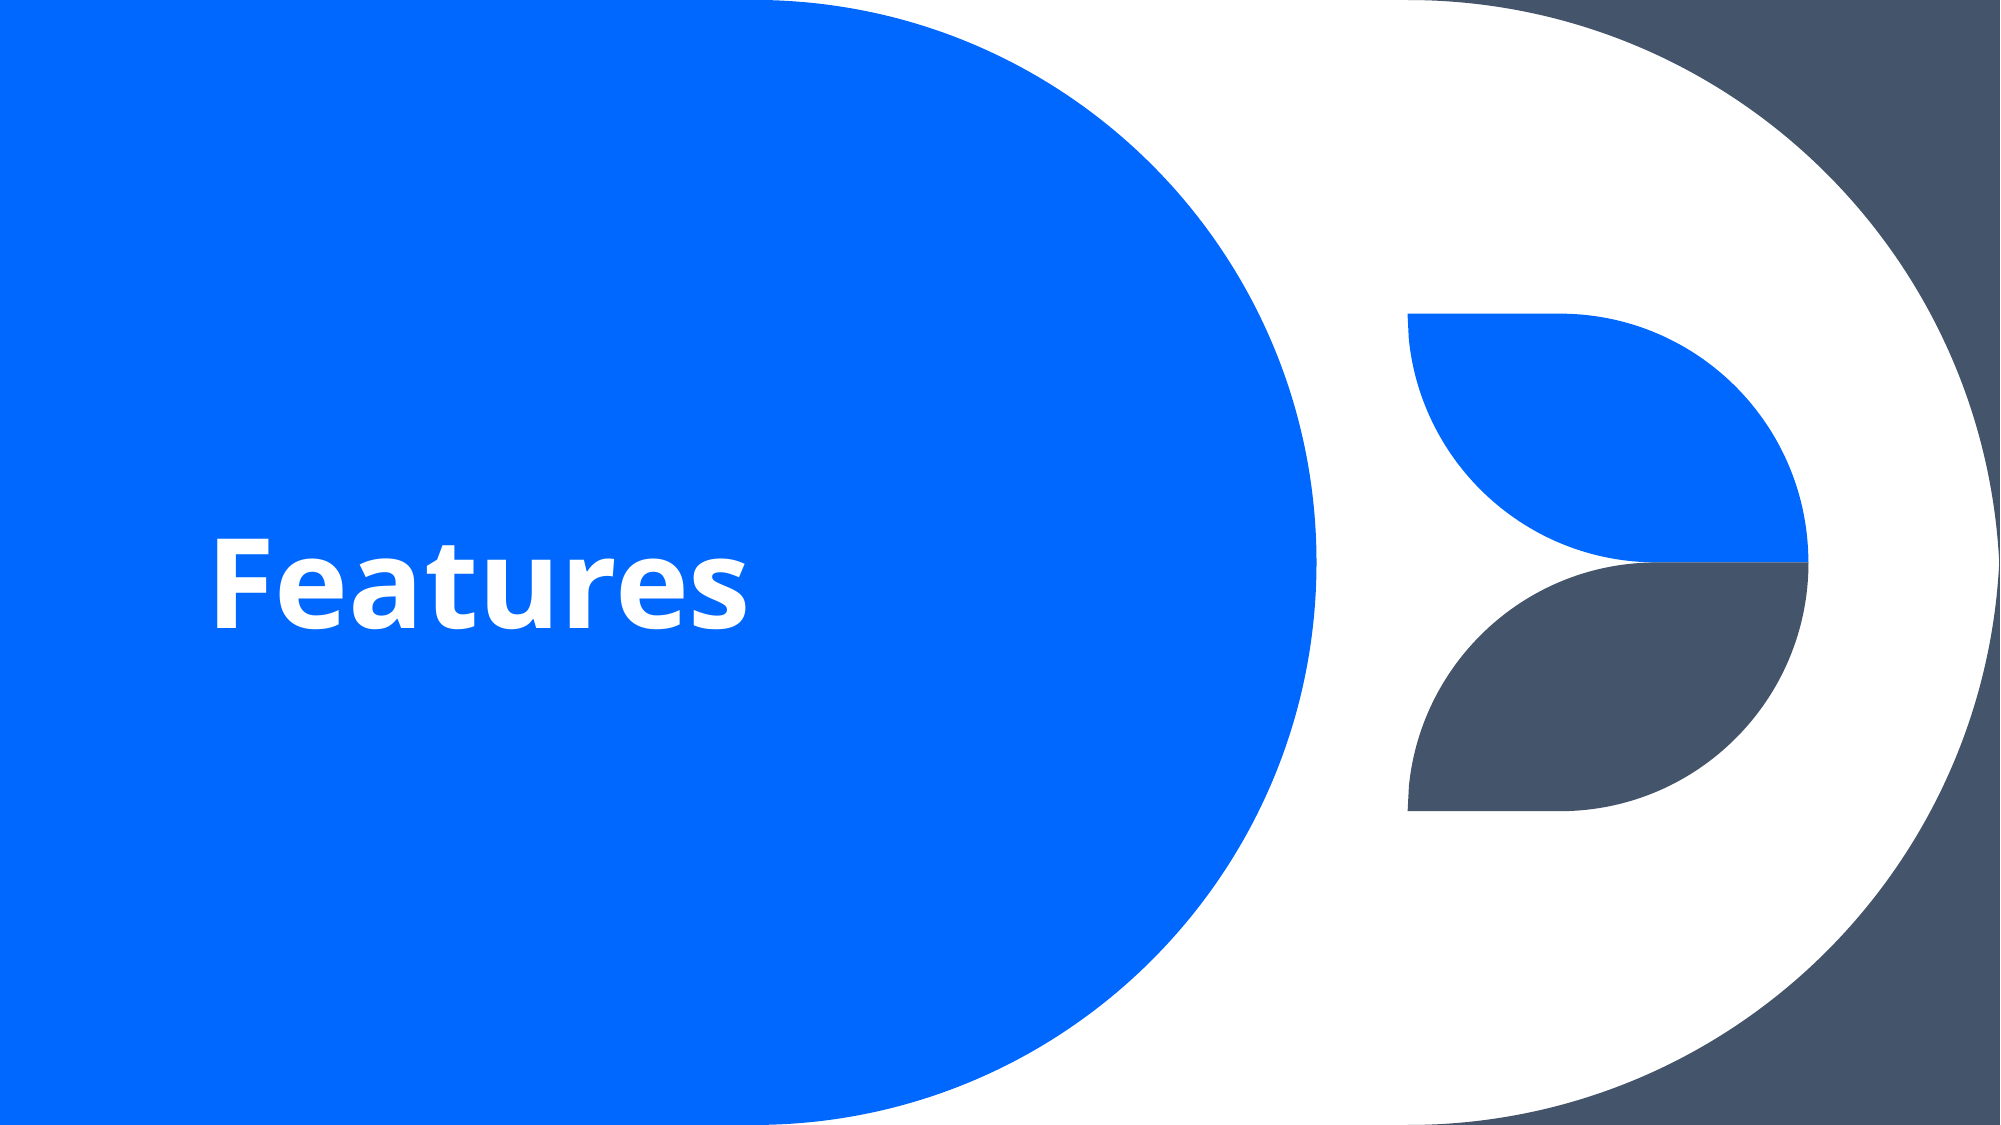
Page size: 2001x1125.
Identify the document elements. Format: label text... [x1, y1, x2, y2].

title Features [191, 173, 1217, 664]
